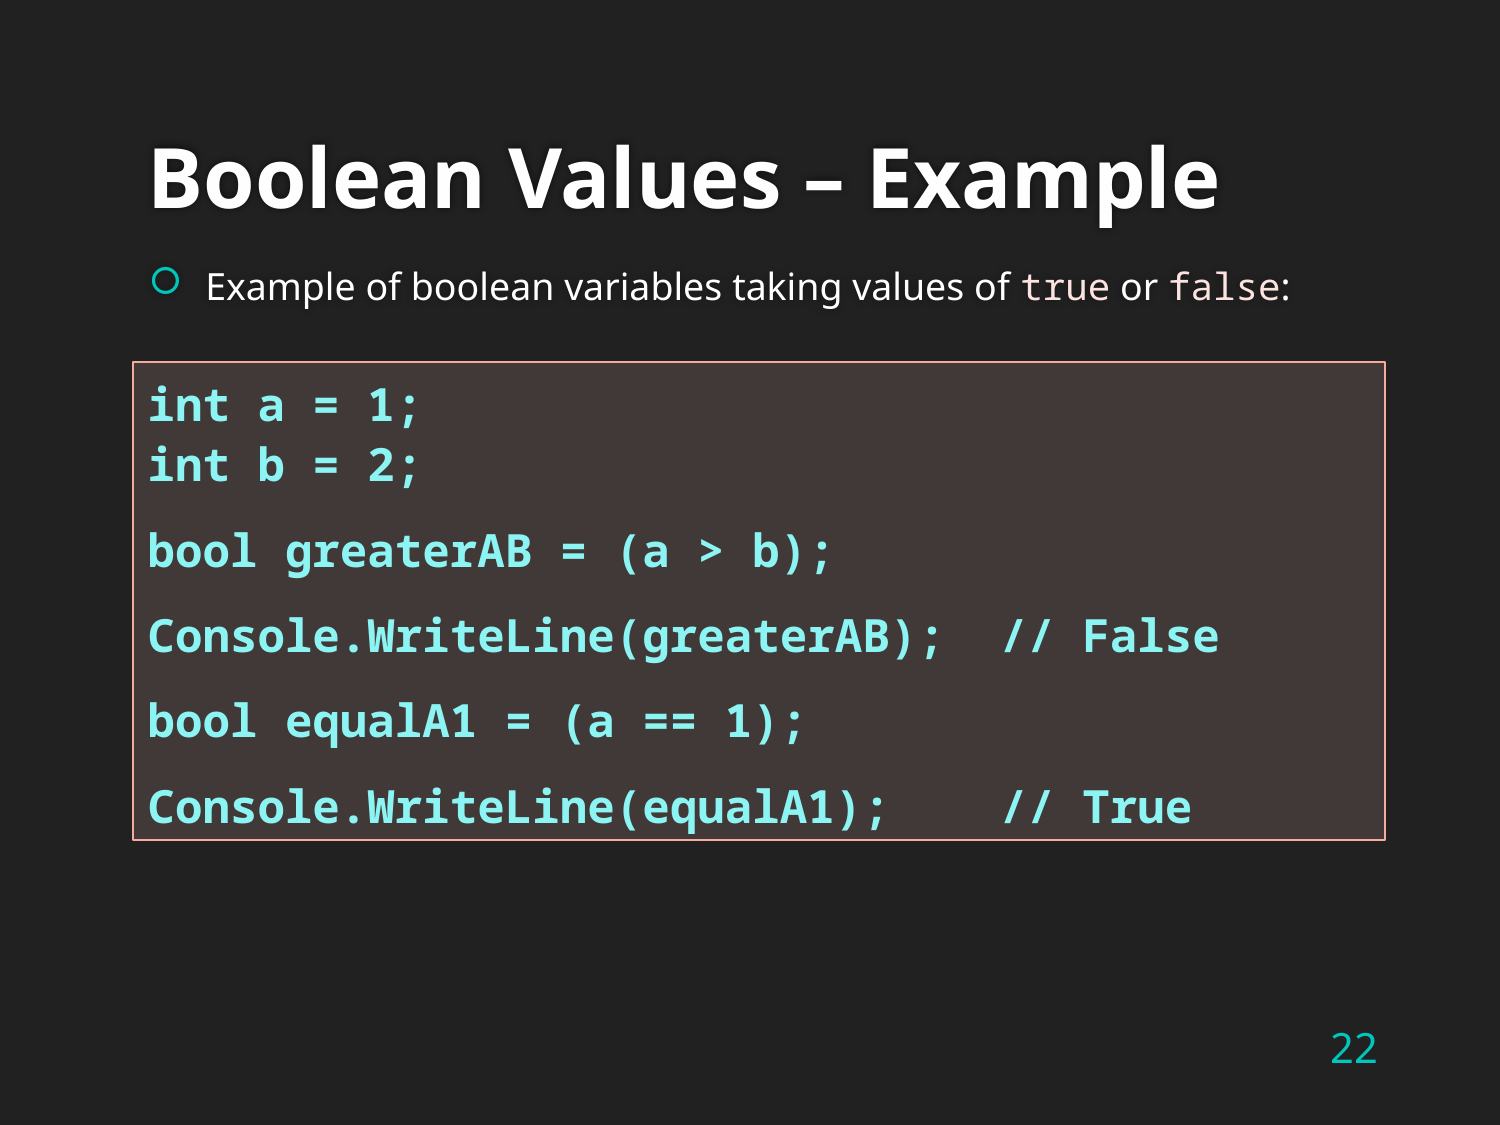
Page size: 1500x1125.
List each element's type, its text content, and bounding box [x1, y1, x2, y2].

slide_number 22 [1262, 999, 1394, 1081]
text_box int a = 1; int b = 2; bool greaterAB = (a > b); Console.WriteLine(greaterAB); // False bool equalA1 = (a == 1); Console.WriteLine(equalA1); // True [132, 362, 1385, 840]
list Example of boolean variables taking values of true or false: [134, 0, 1369, 362]
